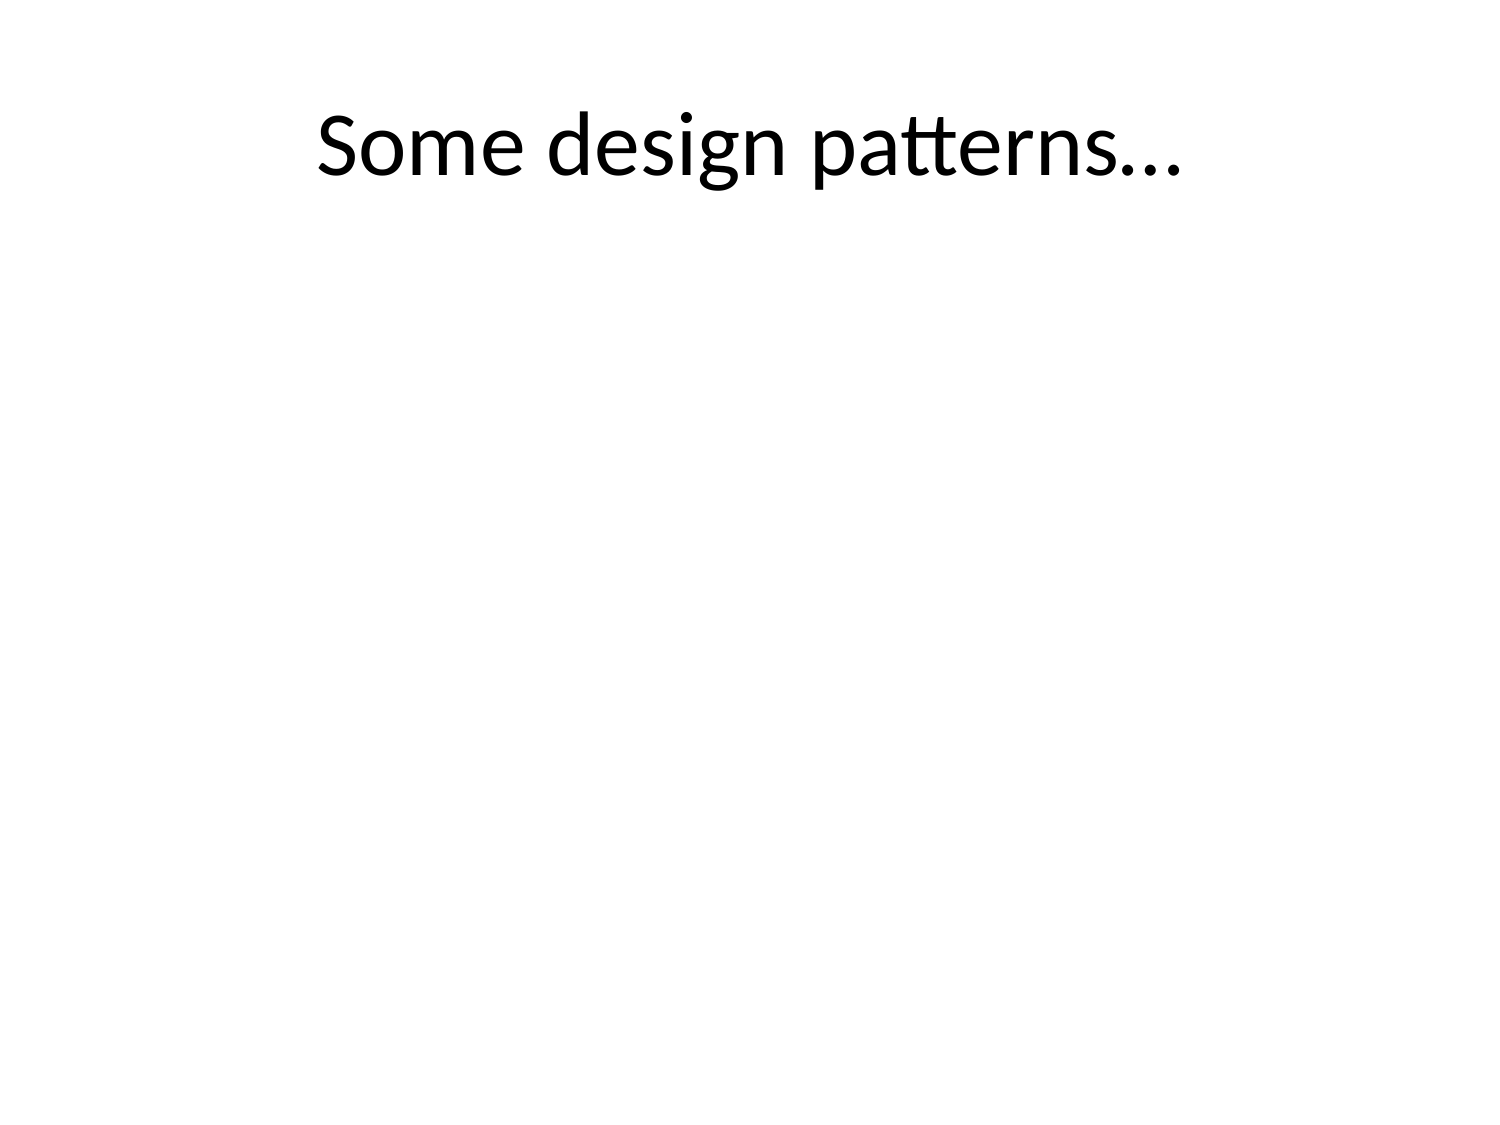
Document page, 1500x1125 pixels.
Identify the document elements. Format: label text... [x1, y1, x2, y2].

title Some design patterns… [75, 45, 1425, 233]
